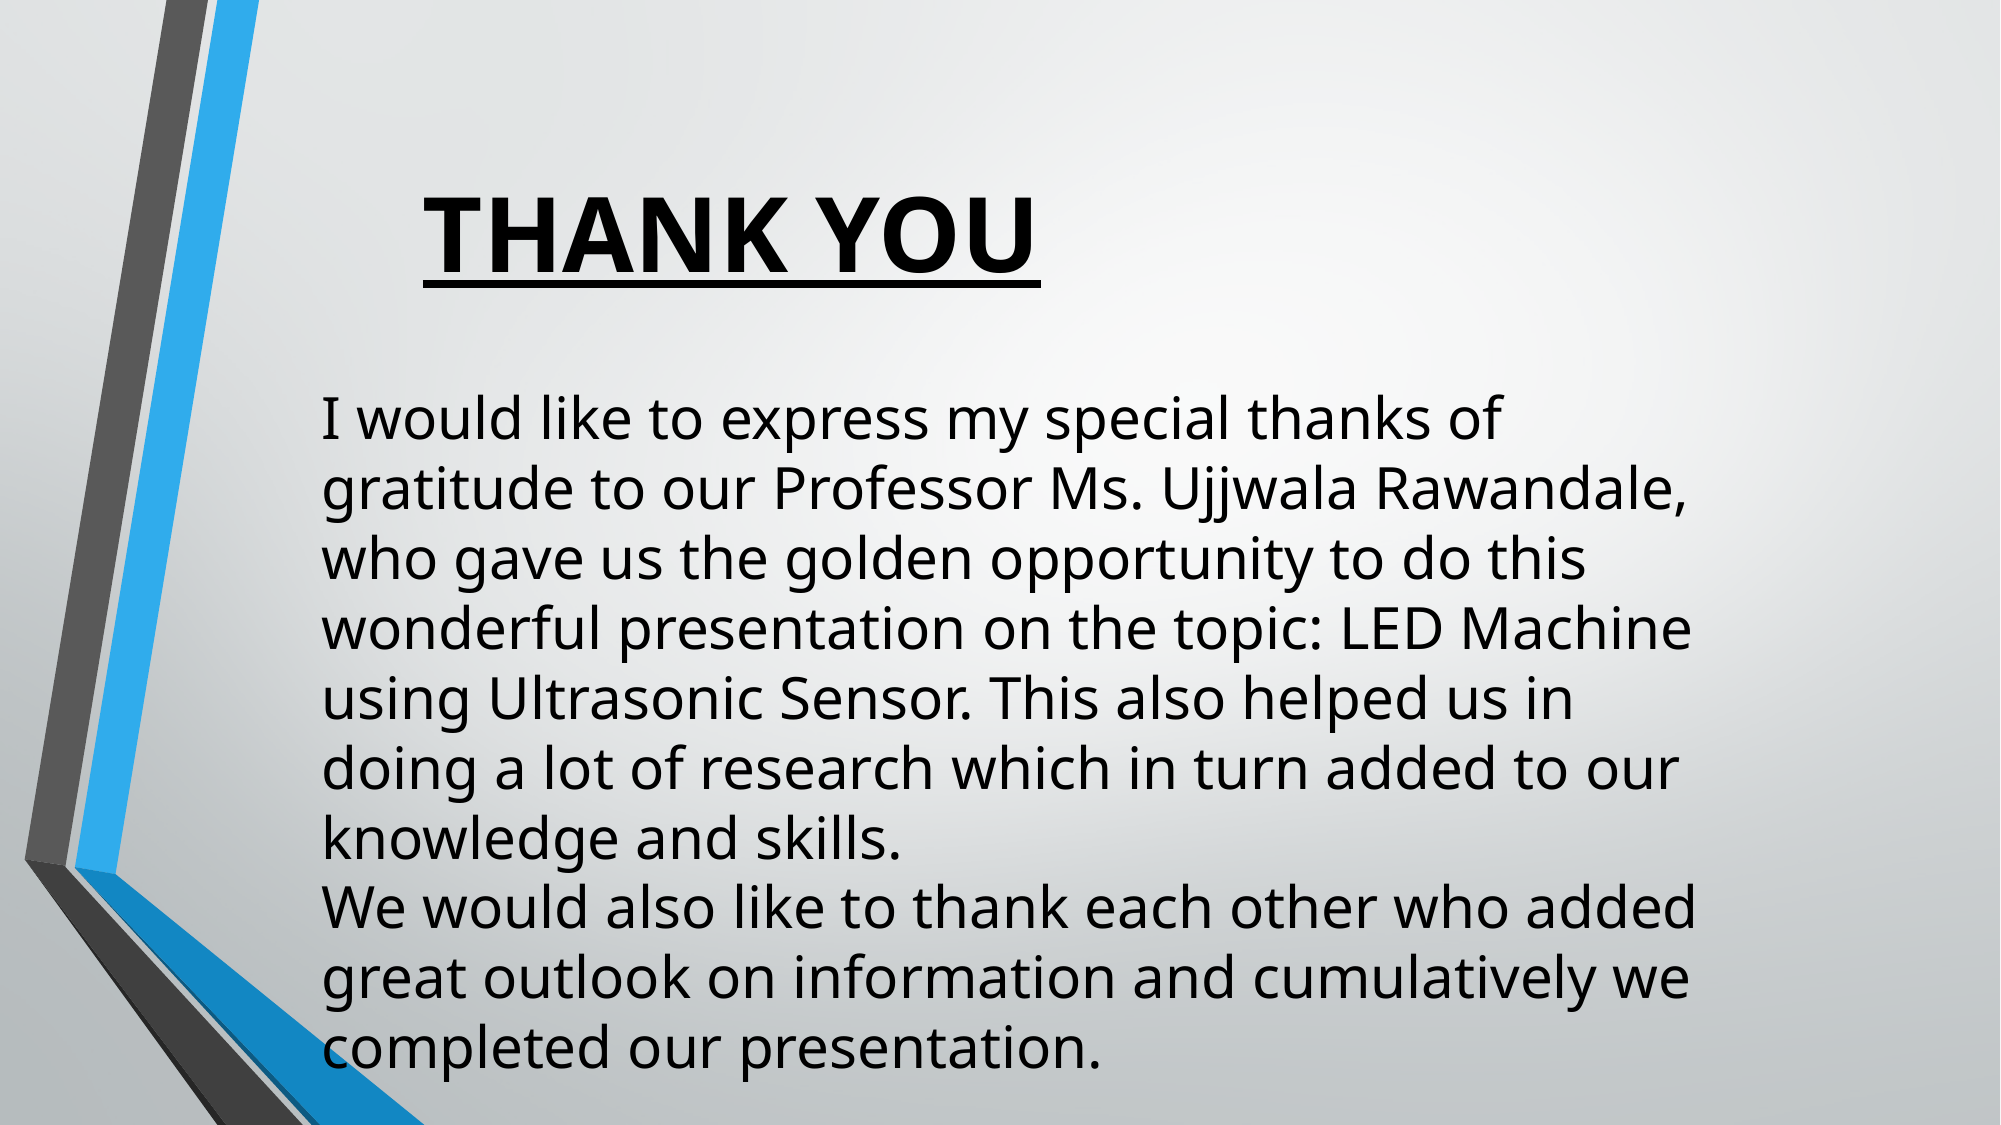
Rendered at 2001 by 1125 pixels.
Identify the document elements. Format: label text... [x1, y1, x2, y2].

list THANK YOU [90, 53, 1374, 408]
text_box I would like to express my special thanks of gratitude to our Professor Ms. Ujjwala Rawandale, who gave us the golden opportunity to do this wonderful presentation on the topic: LED Machine using Ultrasonic Sensor. This also helped us in doing a lot of research which in turn added to our knowledge and skills. We would also like to thank each other who added great outlook on information and cumulatively we completed our presentation. [307, 373, 1714, 1088]
